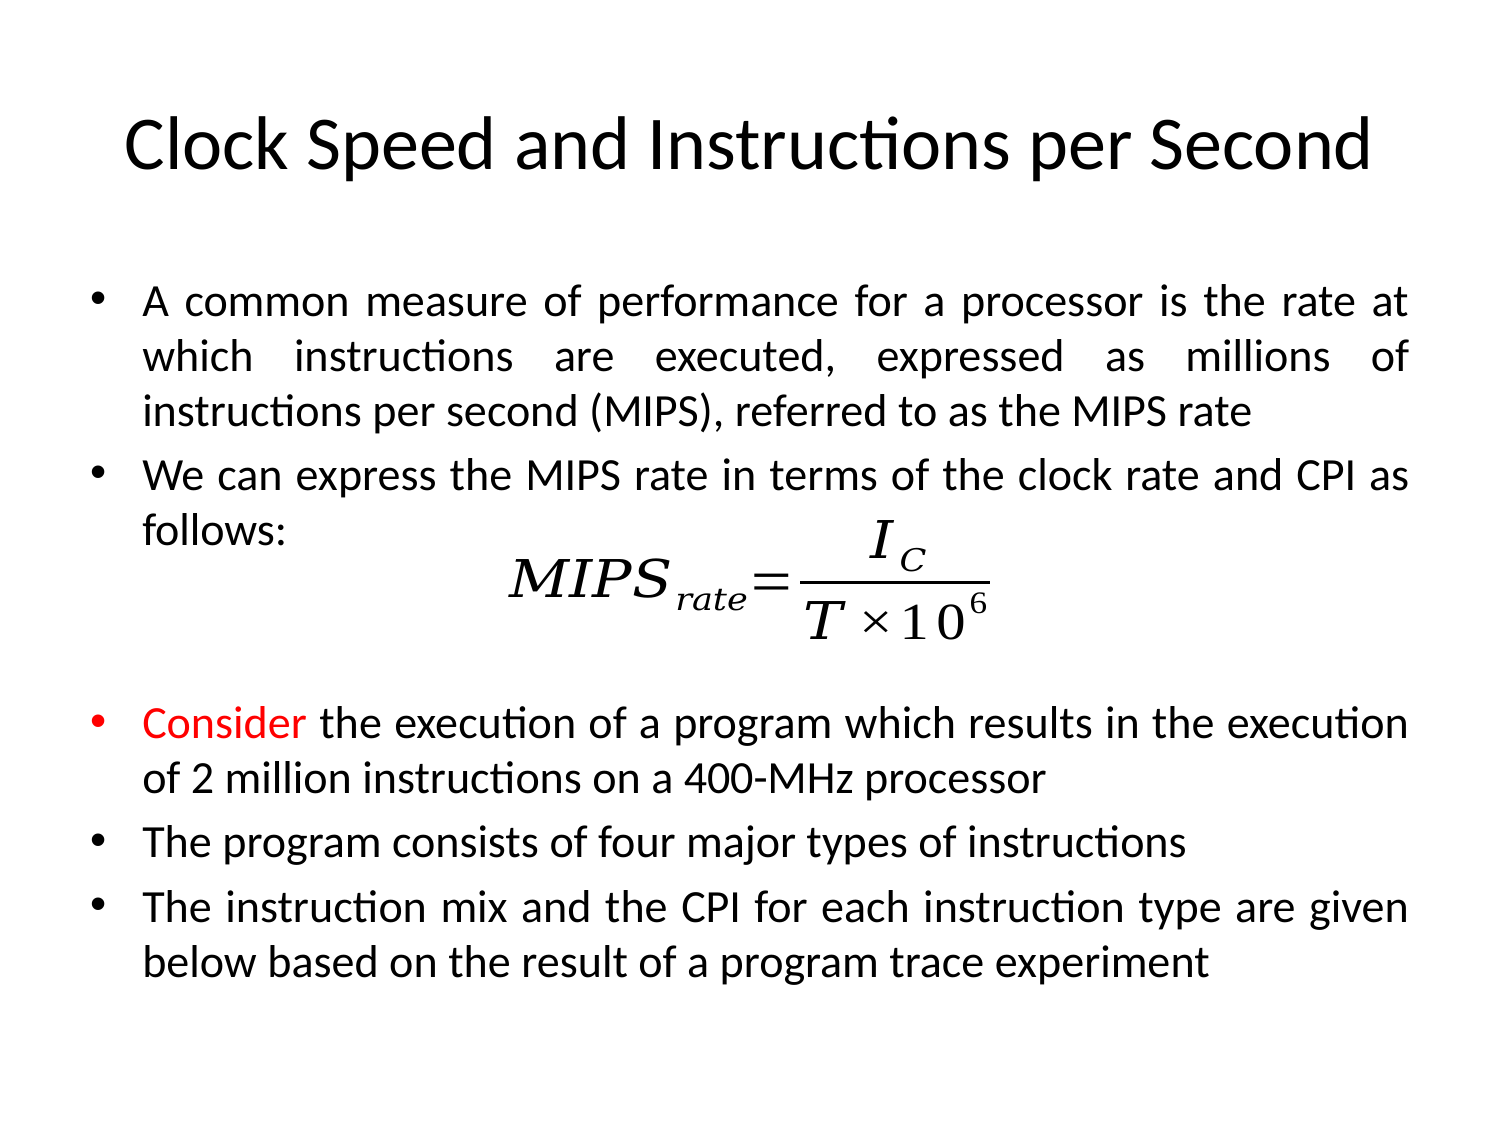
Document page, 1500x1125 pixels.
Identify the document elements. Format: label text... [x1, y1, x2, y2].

list A common measure of performance for a processor is the rate at which instructions are executed, expressed as millions of instructions per second (MIPS), referred to as the MIPS rate We can express the MIPS rate in terms of the clock rate and CPI as follows: Consider the execution of a program which results in the execution of 2 million instructions on a 400-MHz processor The program consists of four major types of instructions The instruction mix and the CPI for each instruction type are given below based on the result of a program trace experiment [75, 262, 1425, 1005]
title Clock Speed and Instructions per Second [75, 45, 1425, 233]
